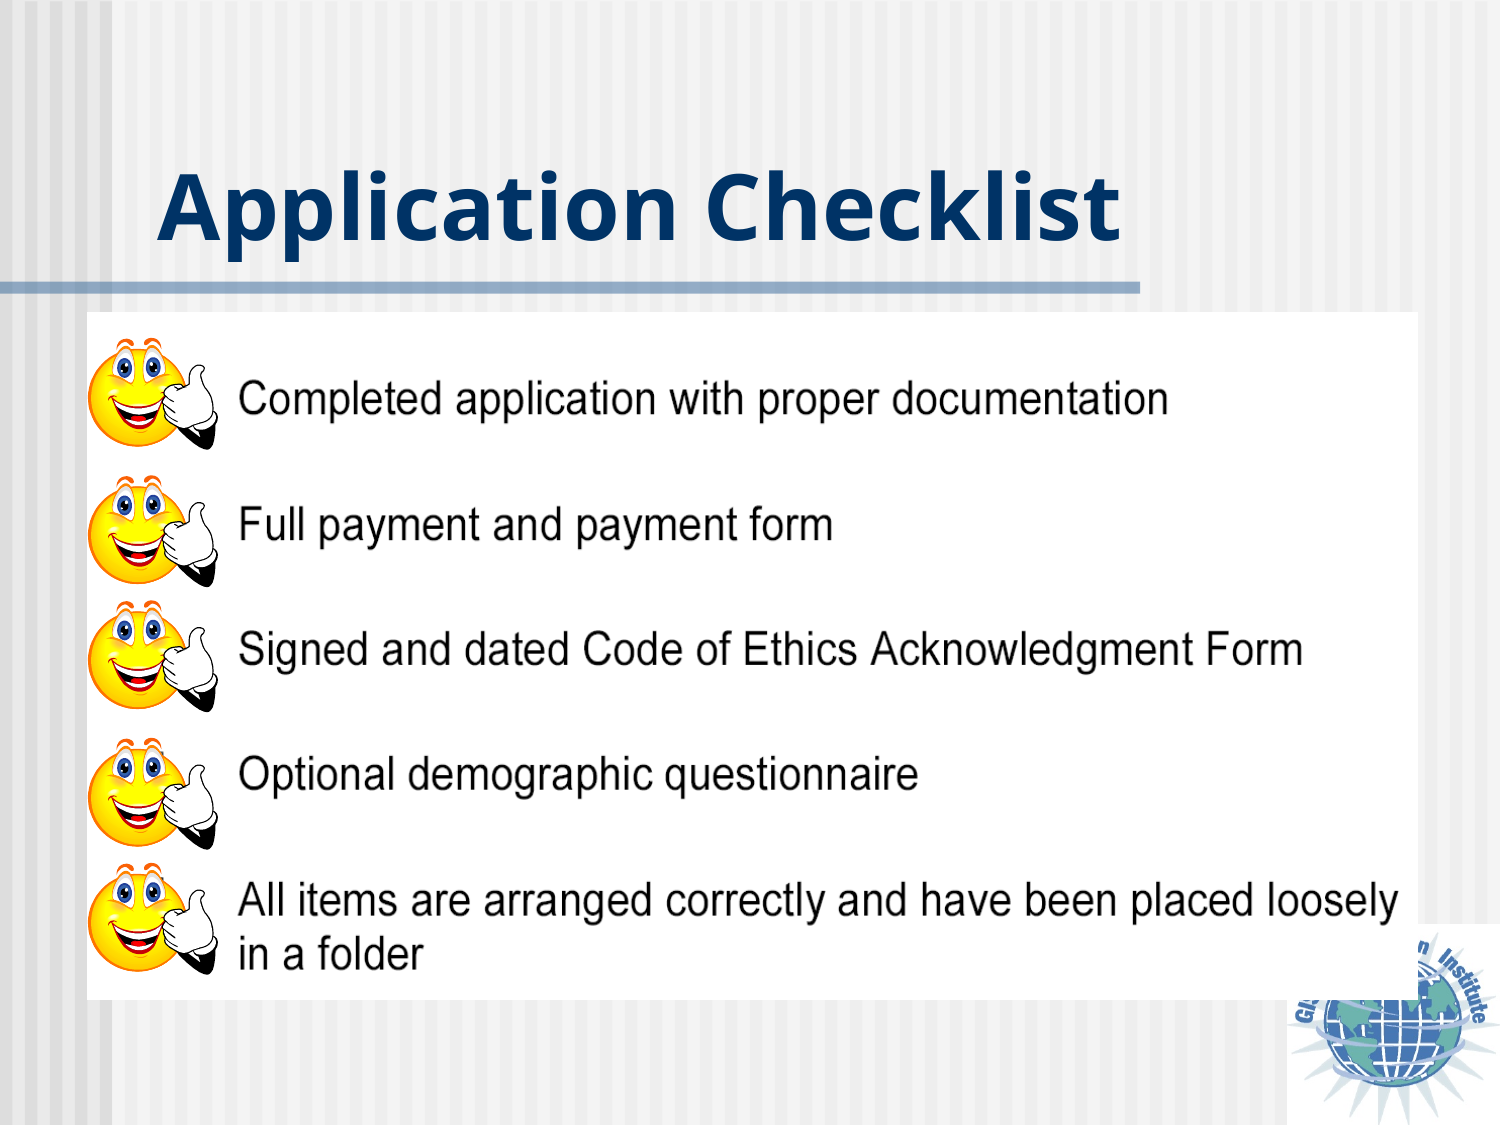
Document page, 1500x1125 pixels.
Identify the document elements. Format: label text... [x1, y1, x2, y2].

title Application Checklist [142, 141, 1483, 267]
picture [1287, 924, 1500, 1125]
picture [87, 862, 219, 976]
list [87, 312, 1419, 1001]
picture [87, 474, 219, 588]
picture [87, 737, 219, 851]
picture [87, 337, 219, 451]
picture [87, 599, 219, 713]
